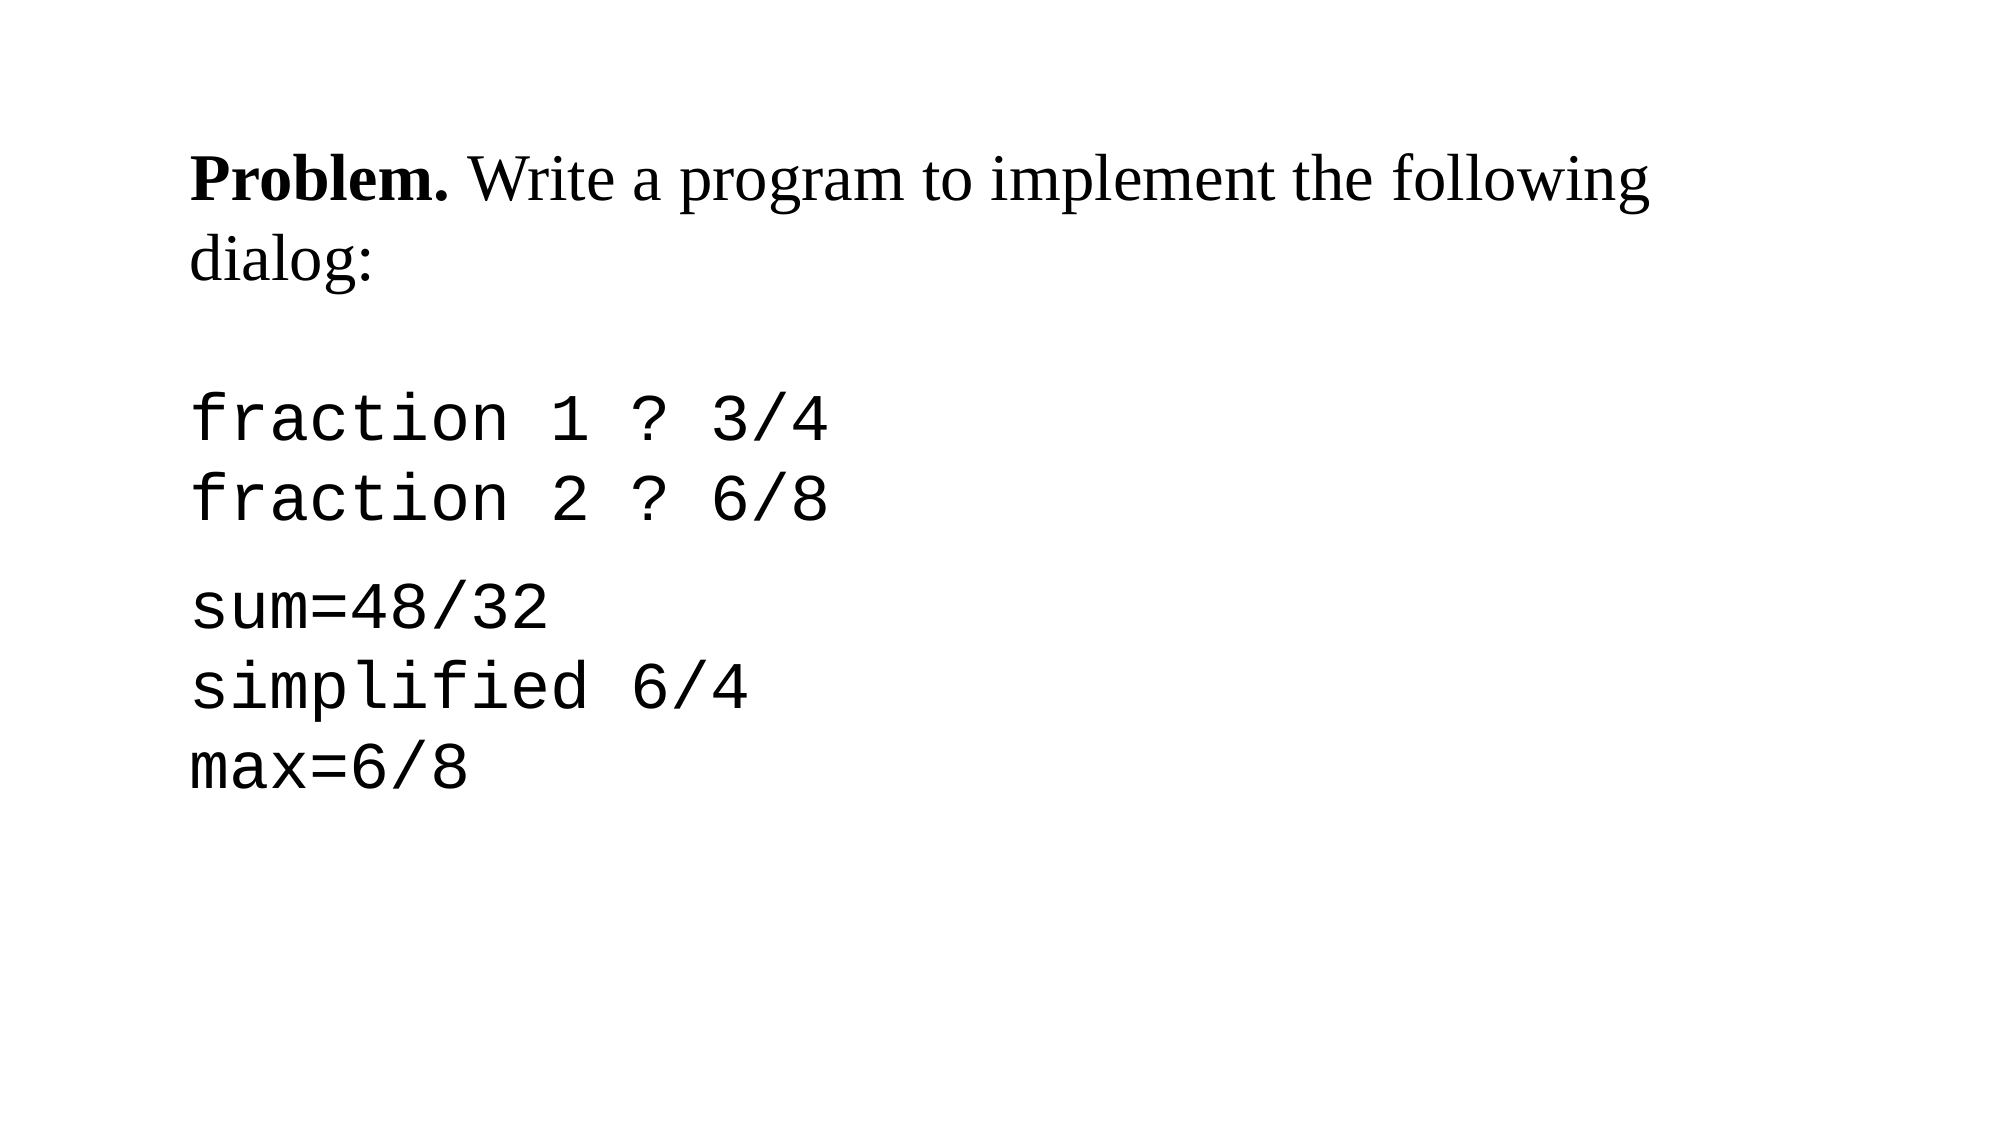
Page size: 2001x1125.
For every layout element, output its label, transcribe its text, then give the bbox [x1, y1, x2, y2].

text_box Problem. Write a program to implement the following dialog: fraction 1 ? 3/4 fraction 2 ? 6/8 sum=48/32 simplified 6/4 max=6/8 [175, 126, 1704, 1109]
